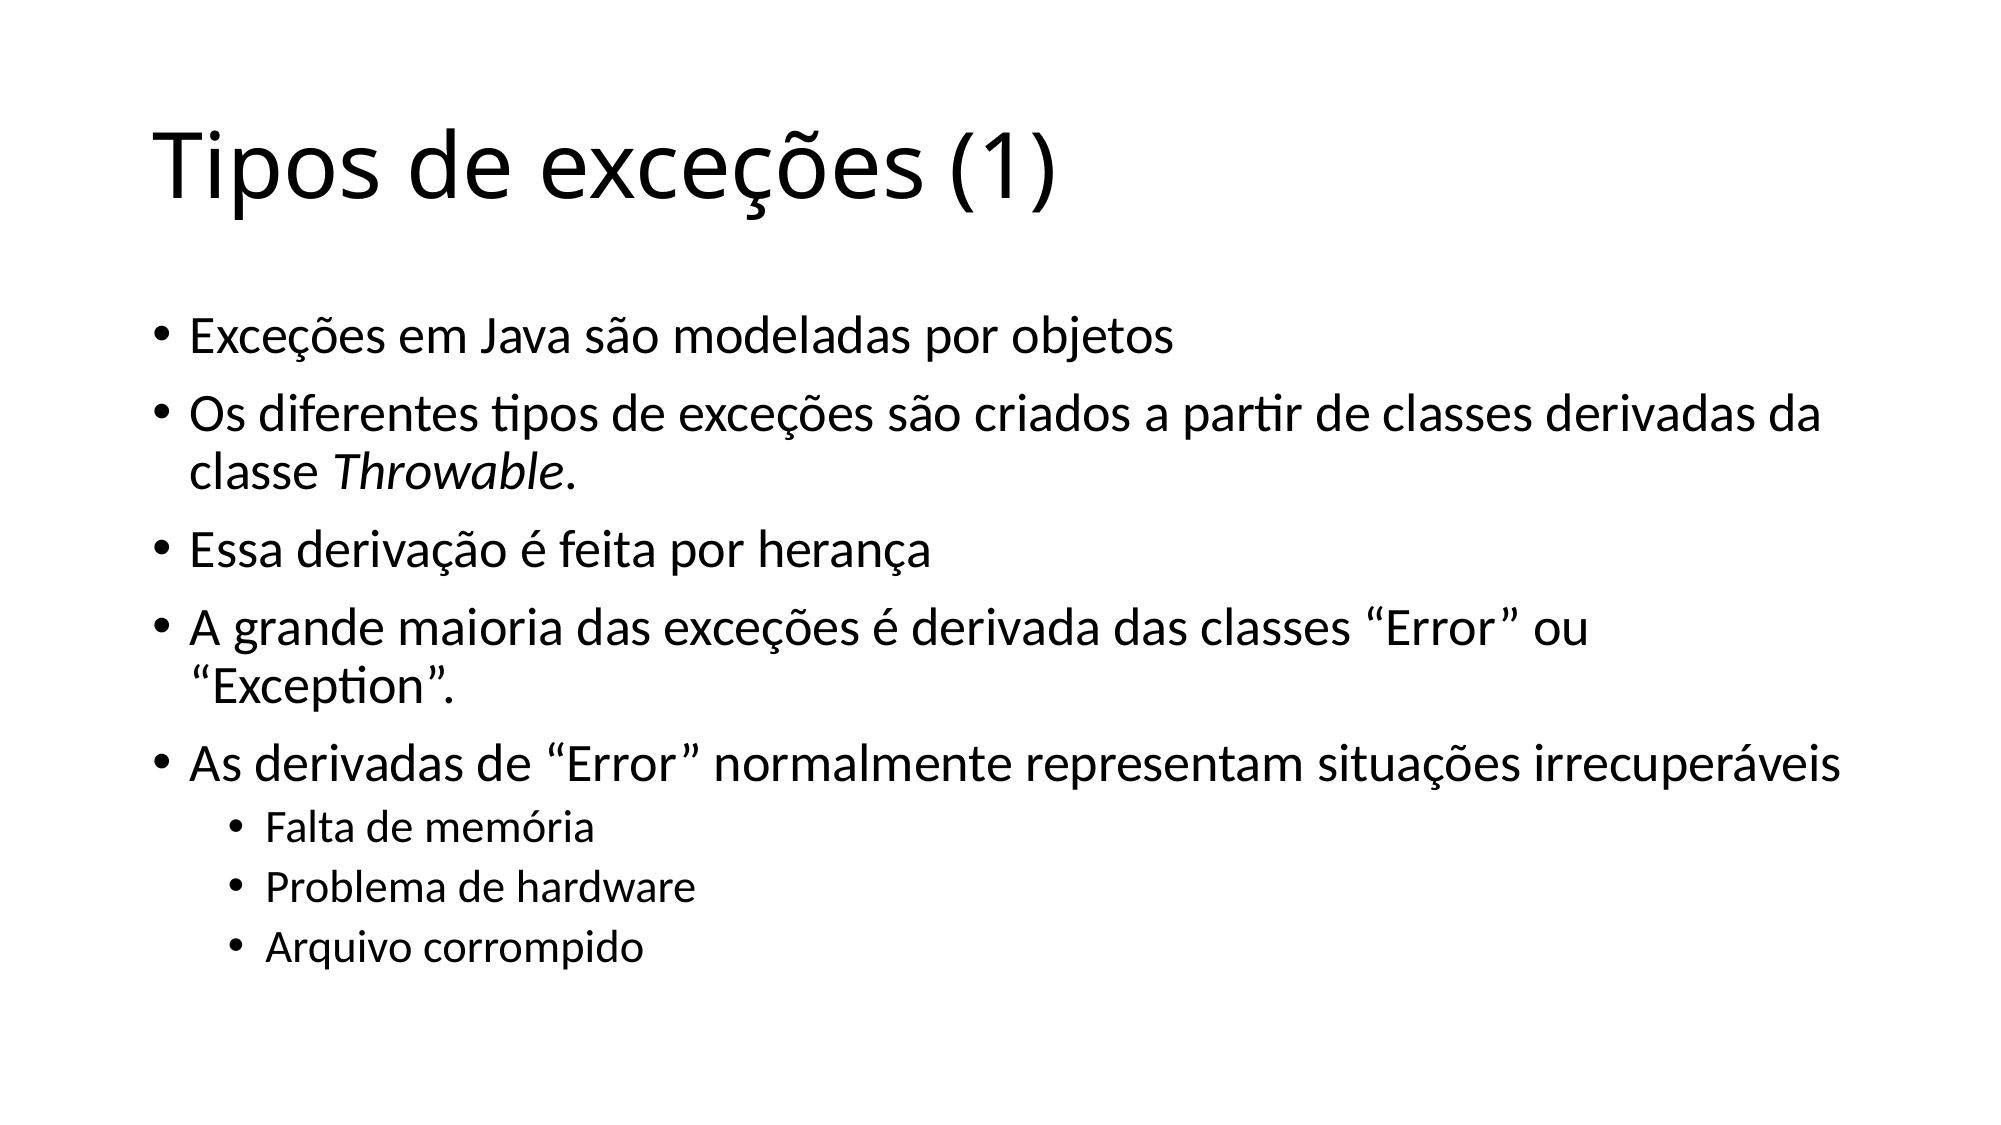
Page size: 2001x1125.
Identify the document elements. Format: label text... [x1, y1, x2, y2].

list Exceções em Java são modeladas por objetos Os diferentes tipos de exceções são criados a partir de classes derivadas da classe Throwable. Essa derivação é feita por herança A grande maioria das exceções é derivada das classes “Error” ou “Exception”. As derivadas de “Error” normalmente representam situações irrecuperáveis Falta de memória Problema de hardware Arquivo corrompido [137, 299, 1863, 1014]
title Tipos de exceções (1) [137, 59, 1863, 278]
